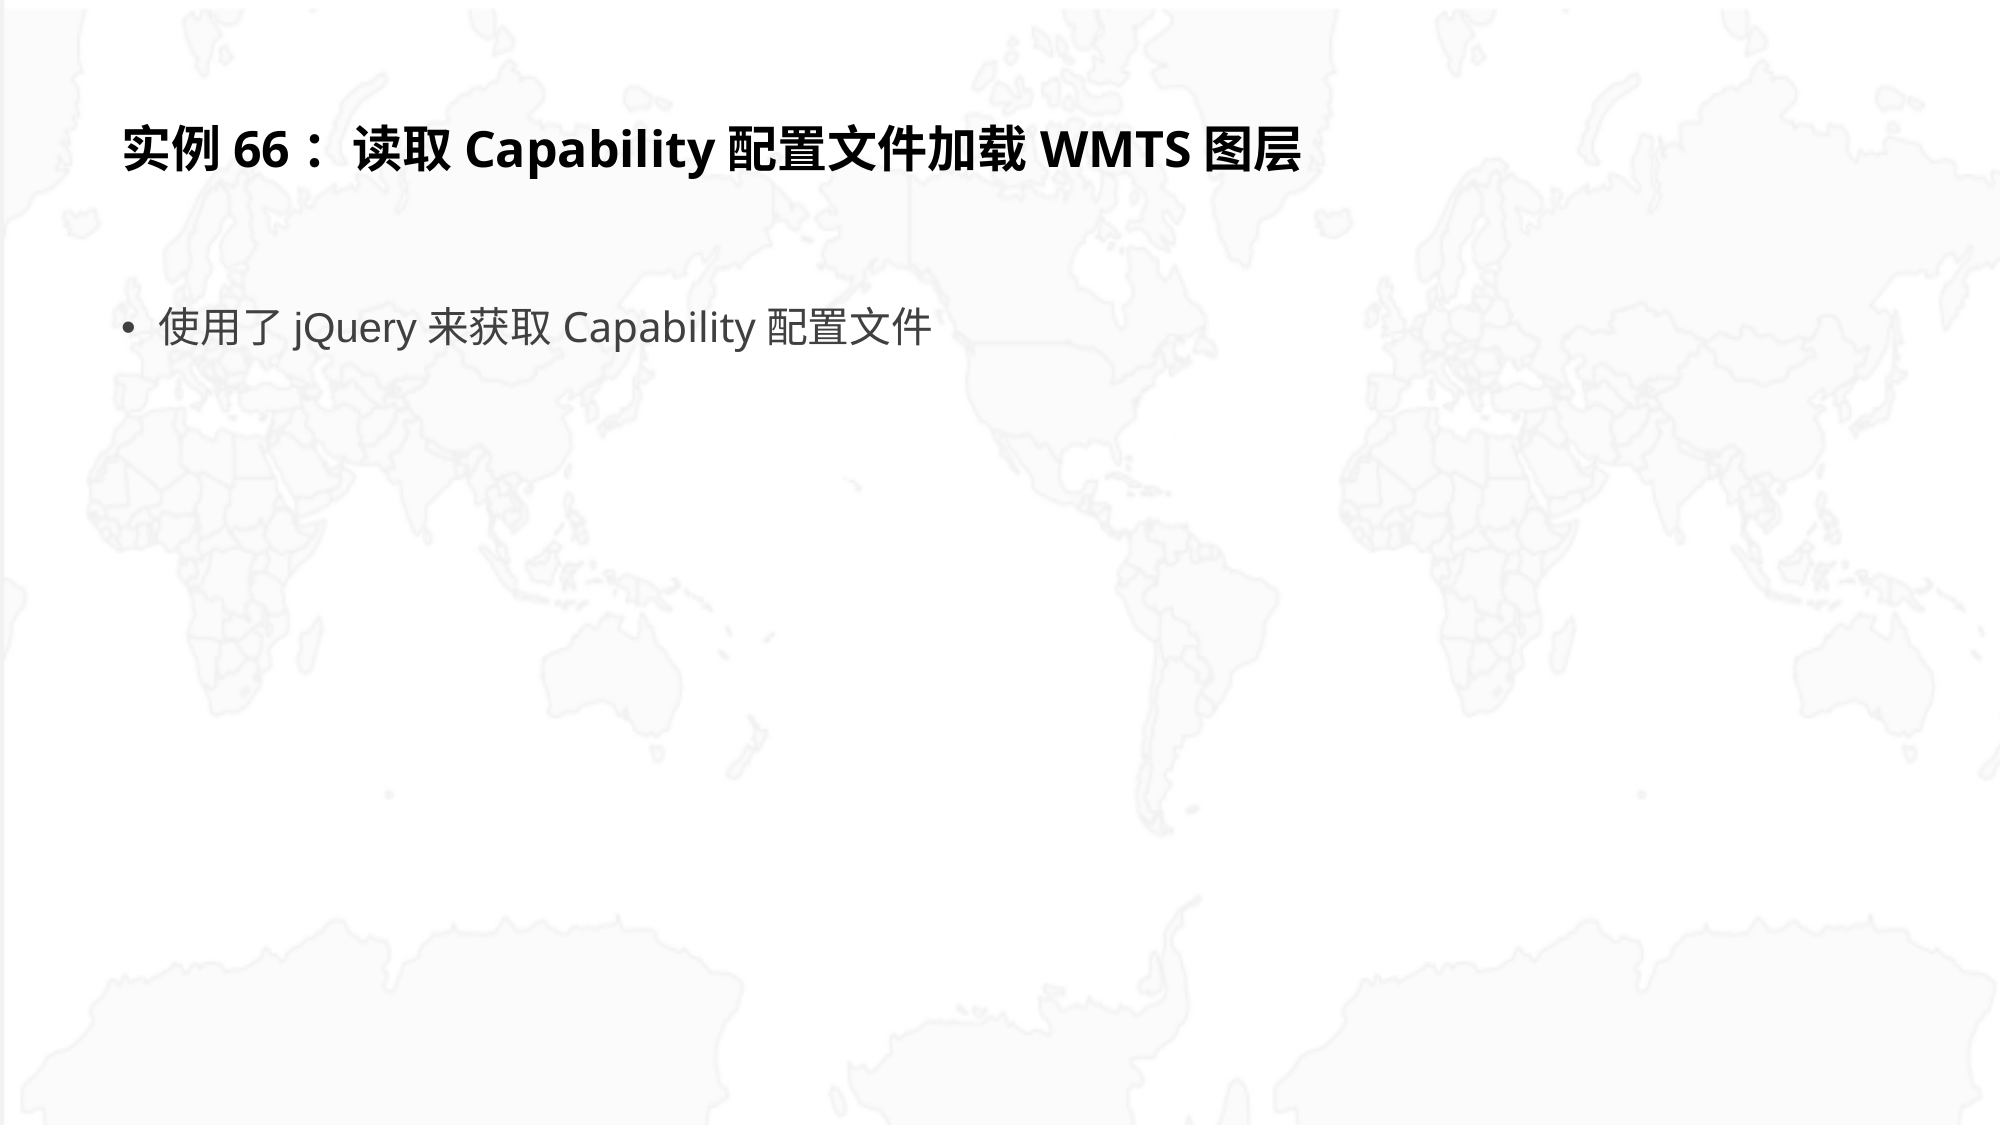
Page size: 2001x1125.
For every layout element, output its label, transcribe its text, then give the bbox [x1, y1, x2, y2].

title 实例66：读取Capability配置文件加载WMTS图层 [106, 42, 1832, 260]
list 使用了jQuery来获取Capability配置文件 [106, 299, 1832, 1014]
